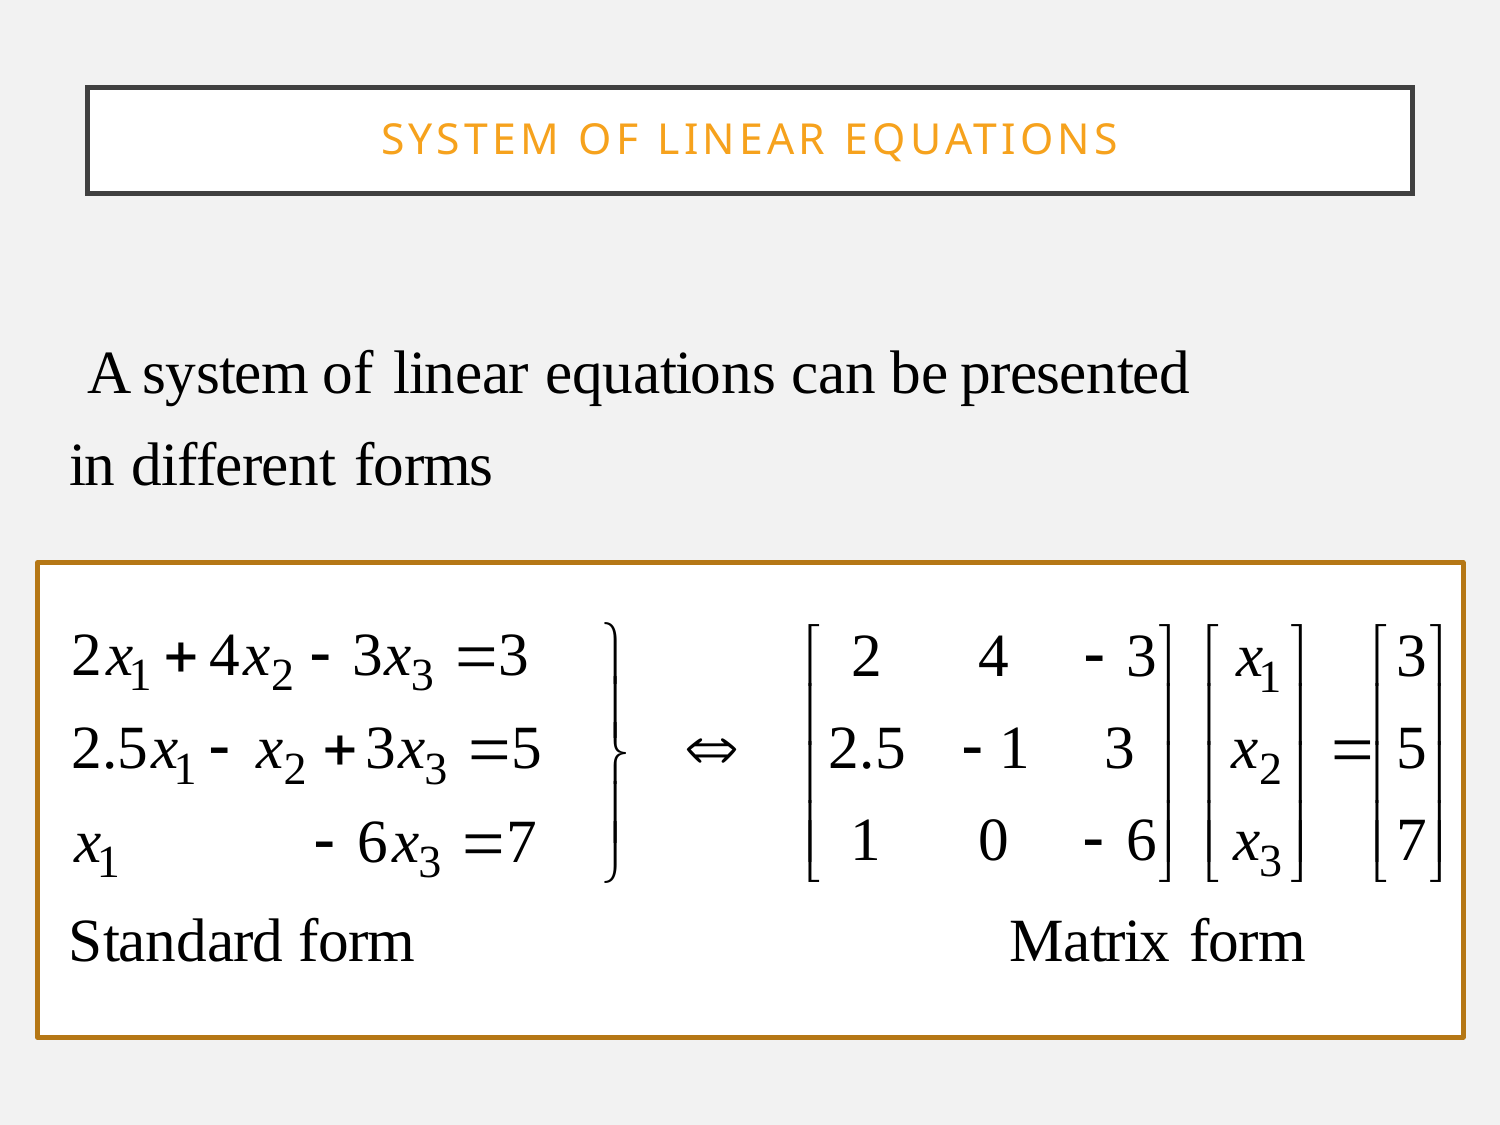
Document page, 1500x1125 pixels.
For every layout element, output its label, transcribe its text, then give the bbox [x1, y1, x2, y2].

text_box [62, 337, 1464, 987]
title System of linear equations [85, 85, 1415, 196]
text_box [36, 561, 1464, 1038]
